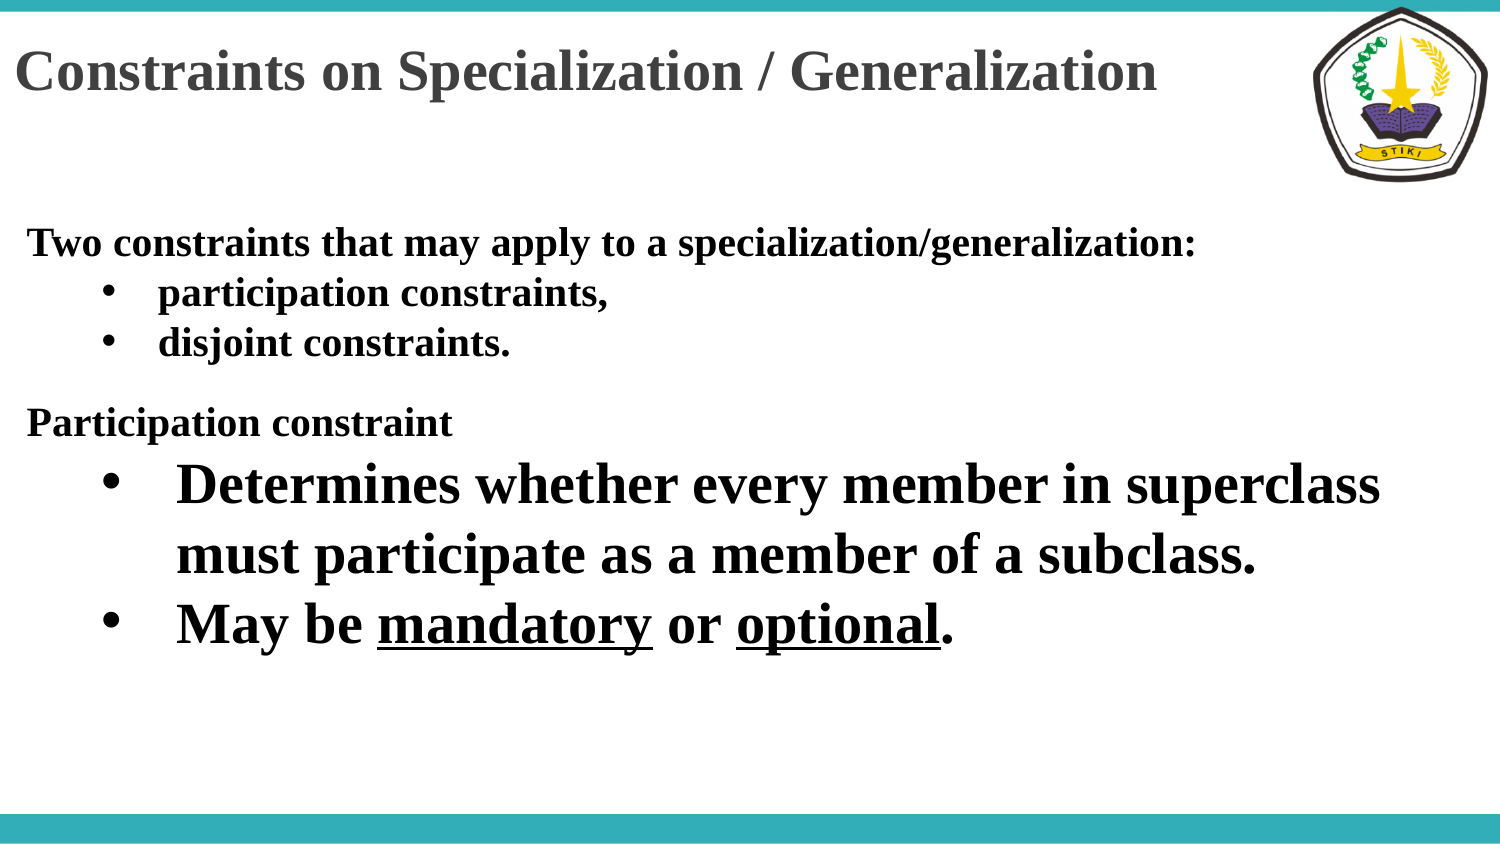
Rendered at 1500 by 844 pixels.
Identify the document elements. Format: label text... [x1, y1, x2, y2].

text_box Two constraints that may apply to a specialization/generalization: participation constraints, disjoint constraints. Participation constraint Determines whether every member in superclass must participate as a member of a subclass. May be mandatory or optional. [11, 207, 1406, 663]
picture [1307, 4, 1495, 187]
list Constraints on Specialization / Generalization [0, 20, 1302, 115]
